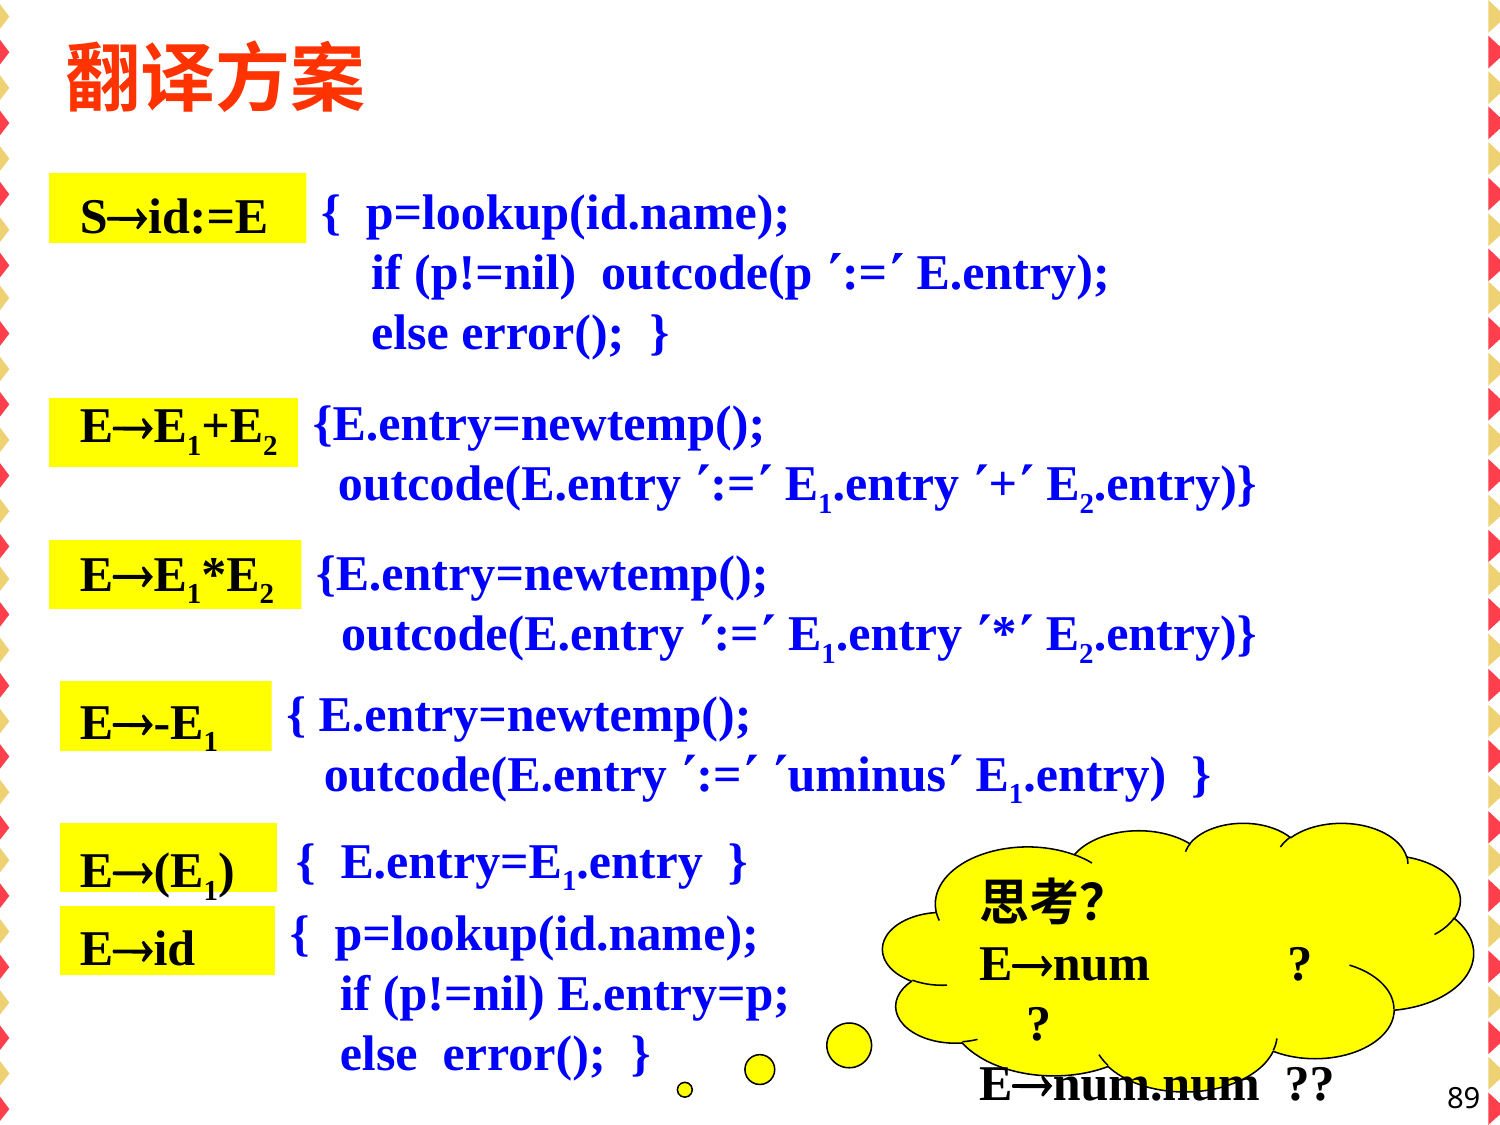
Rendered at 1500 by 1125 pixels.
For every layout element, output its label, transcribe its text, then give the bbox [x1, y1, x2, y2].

text_box { E.entry=E1.entry } [280, 821, 763, 904]
text_box {E.entry=newtemp(); outcode(E.entry := E1.entry + E2.entry)} [298, 383, 1272, 527]
text_box [48, 397, 64, 468]
text_box { E.entry=newtemp(); outcode(E.entry := uminus E1.entry) } [271, 673, 1227, 817]
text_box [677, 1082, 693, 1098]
text_box 思考？ Enum ?? Enum.num ?? [744, 1054, 775, 1085]
text_box { p=lookup(id.name); if (p!=nil) outcode(p := E.entry); else error(); } [306, 172, 1125, 367]
text_box [59, 822, 64, 894]
text_box { p=lookup(id.name); if (p!=nil) E.entry=p; else error(); } [274, 892, 1147, 1088]
list Sid:=E EE1+E2 EE1*E2 E-E1 E(E1) Eid [64, 175, 578, 991]
text_box {E.entry=newtemp(); outcode(E.entry := E1.entry * E2.entry)} [301, 533, 1272, 677]
text_box [48, 172, 306, 244]
text_box 思考？ Enum ?? Enum.num ?? [882, 823, 1474, 1092]
title 翻译方案 [50, 24, 1463, 126]
text_box 思考？ Enum ?? Enum.num ?? [826, 1023, 872, 1068]
text_box [59, 680, 64, 752]
text_box [59, 905, 64, 976]
text_box [48, 538, 64, 610]
slide_number 89 [1370, 1071, 1496, 1120]
